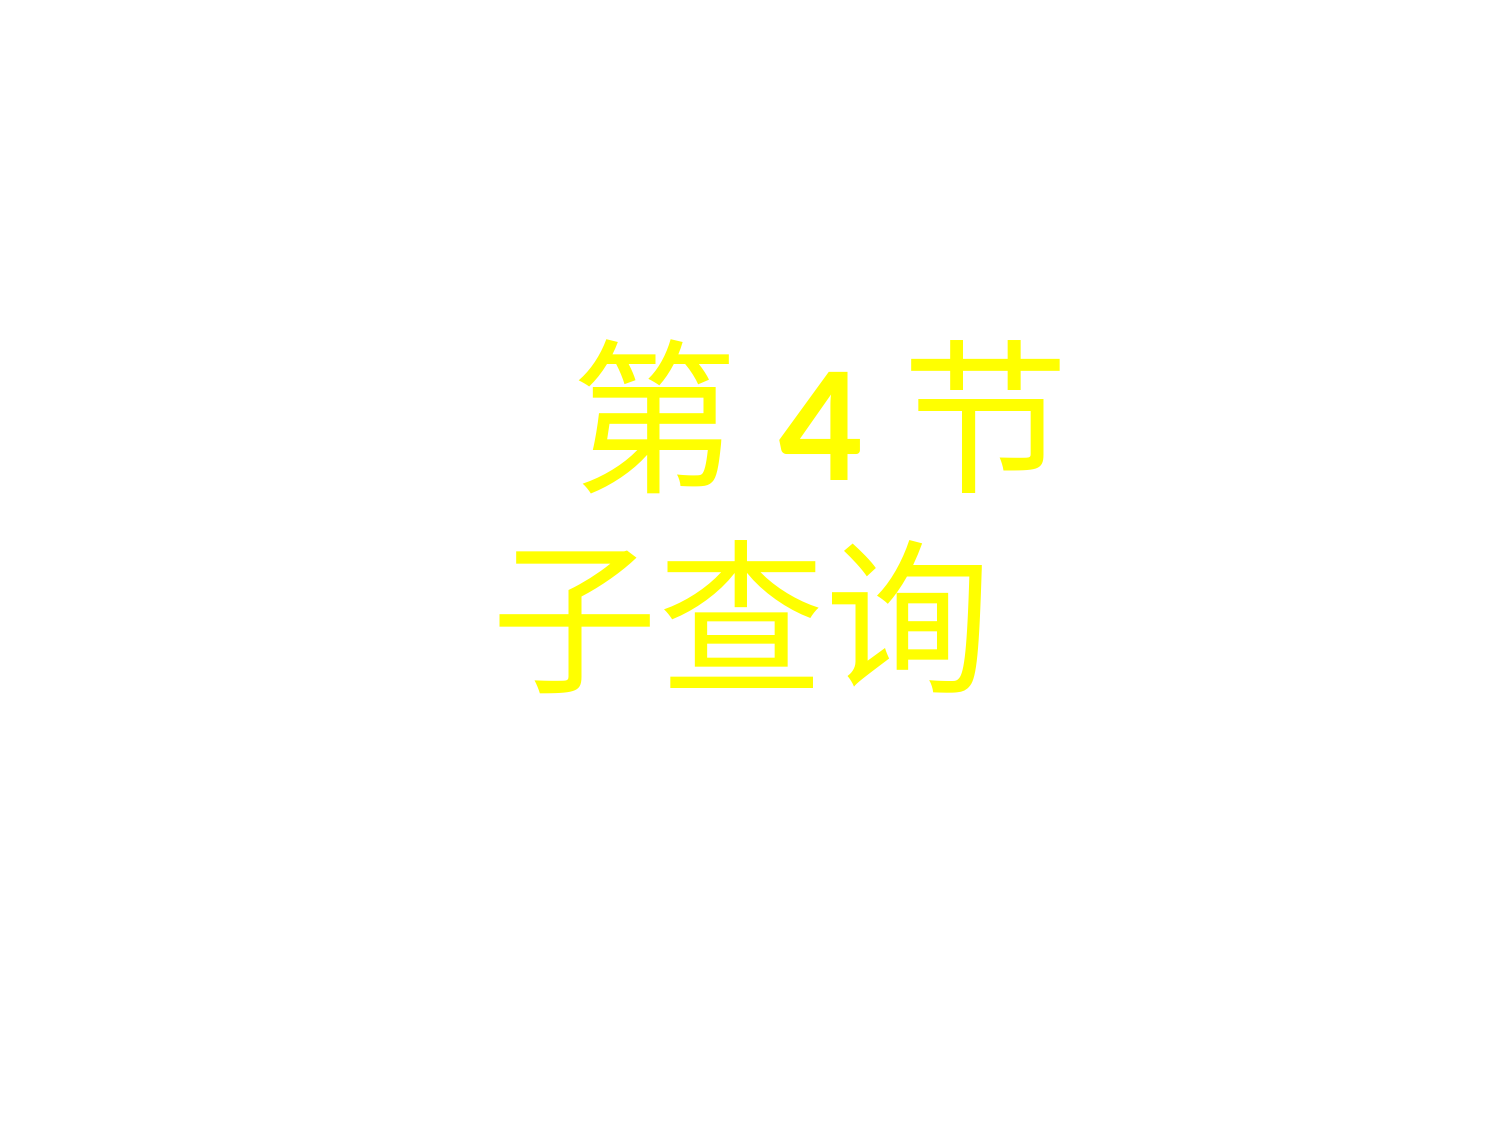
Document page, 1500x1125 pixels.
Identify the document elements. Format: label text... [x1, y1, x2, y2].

text_box 第4节 子查询 [491, 310, 1243, 715]
